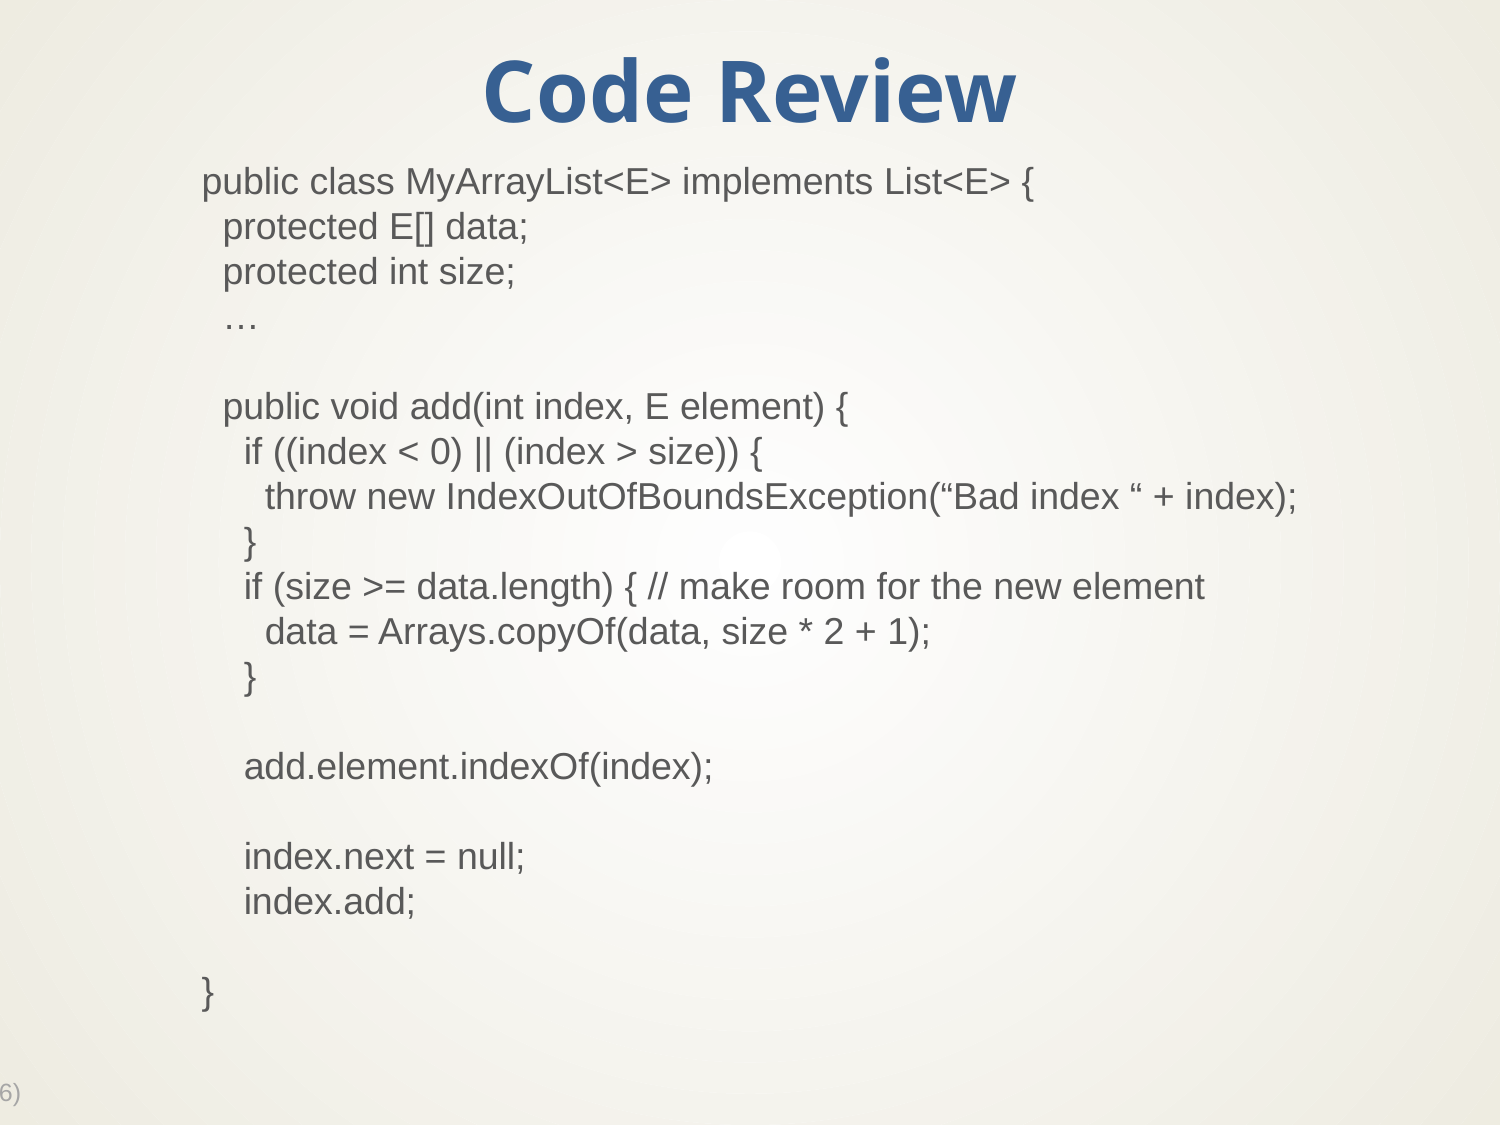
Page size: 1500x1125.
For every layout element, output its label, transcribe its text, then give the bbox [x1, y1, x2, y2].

title Code Review [0, 24, 1500, 166]
text_box public class MyArrayList<E> implements List<E> { protected E[] data; protected int size; … public void add(int index, E element) { if ((index < 0) || (index > size)) { throw new IndexOutOfBoundsException(“Bad index “ + index); } if (size >= data.length) { // make room for the new element data = Arrays.copyOf(data, size * 2 + 1); } add.element.indexOf(index); index.next = null; index.add; } [186, 149, 1313, 1020]
